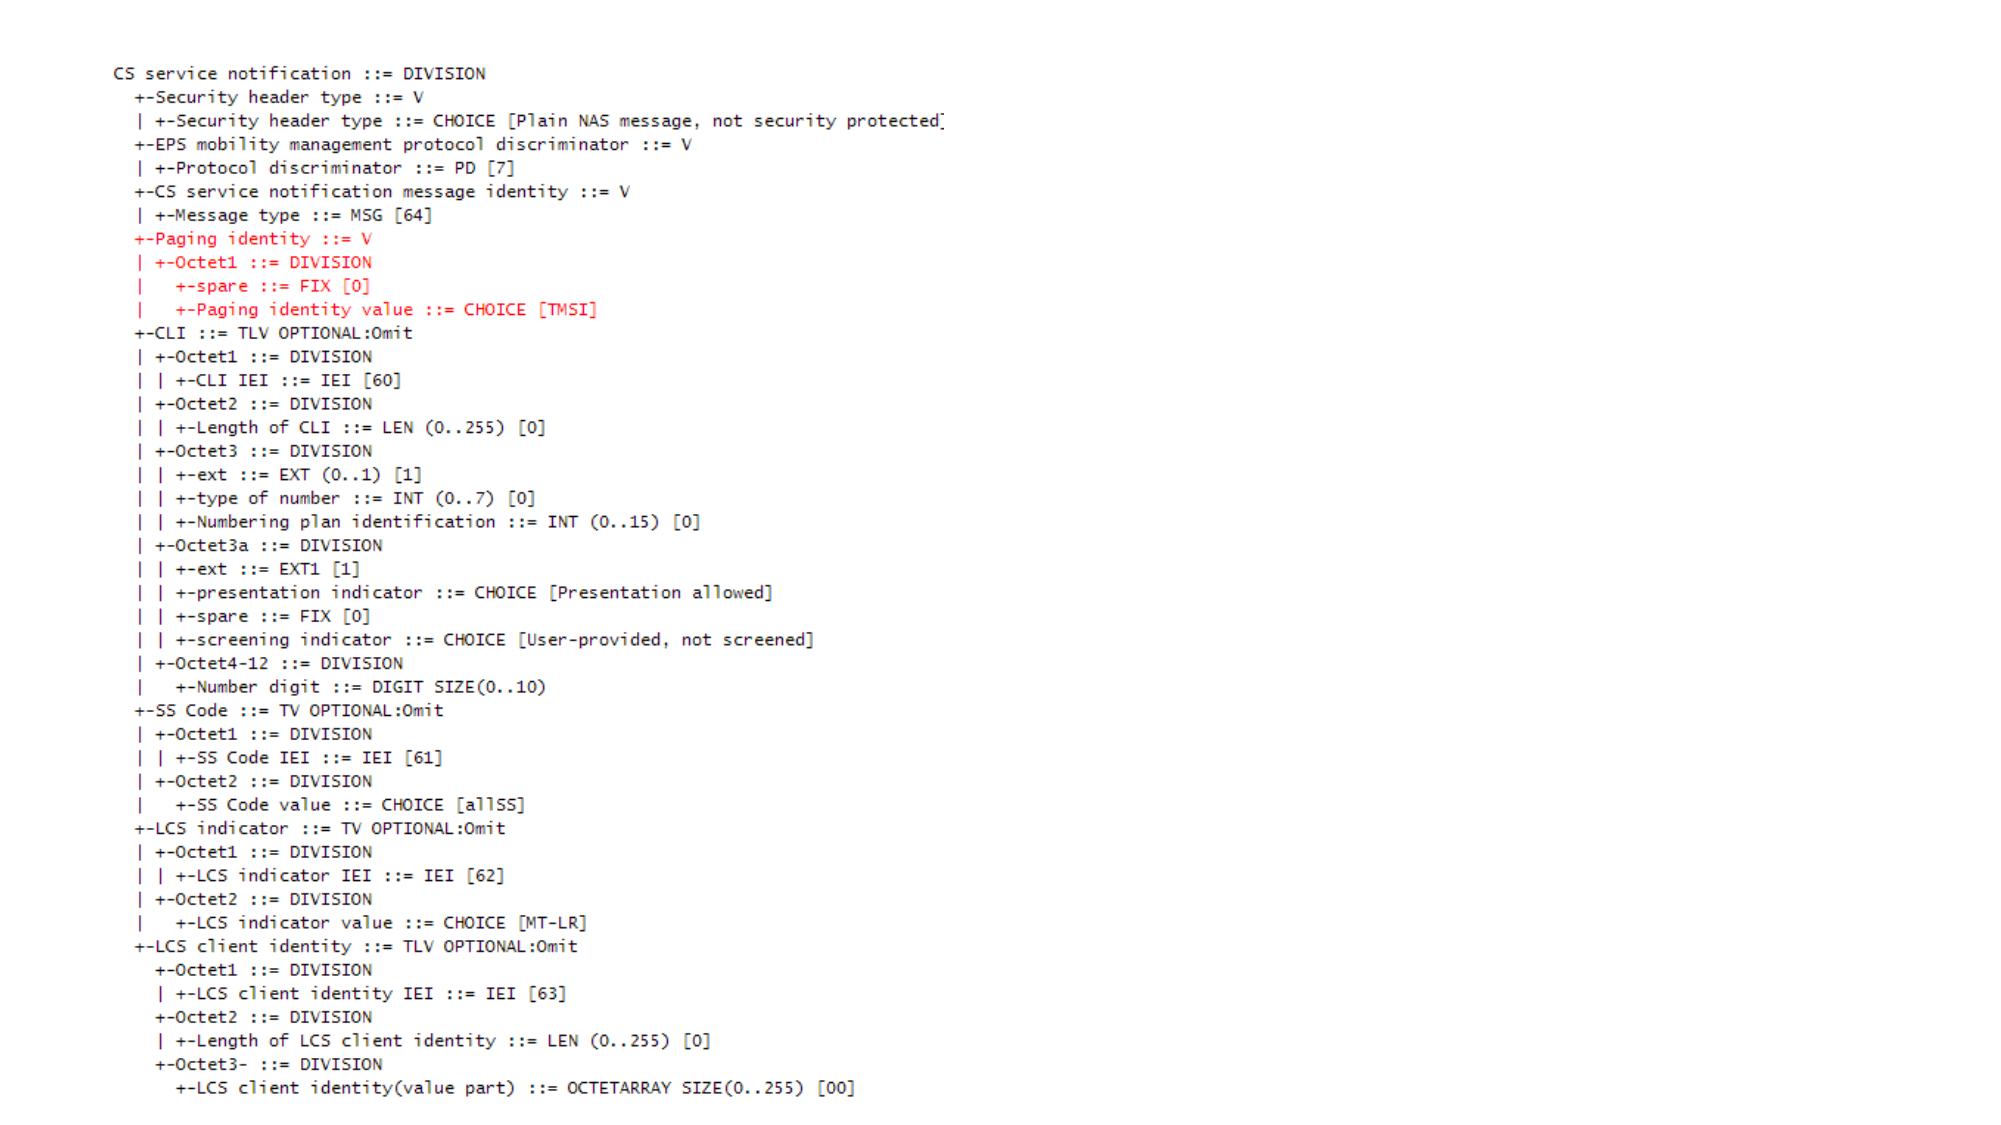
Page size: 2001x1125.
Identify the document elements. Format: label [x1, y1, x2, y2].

list [79, 56, 944, 1113]
